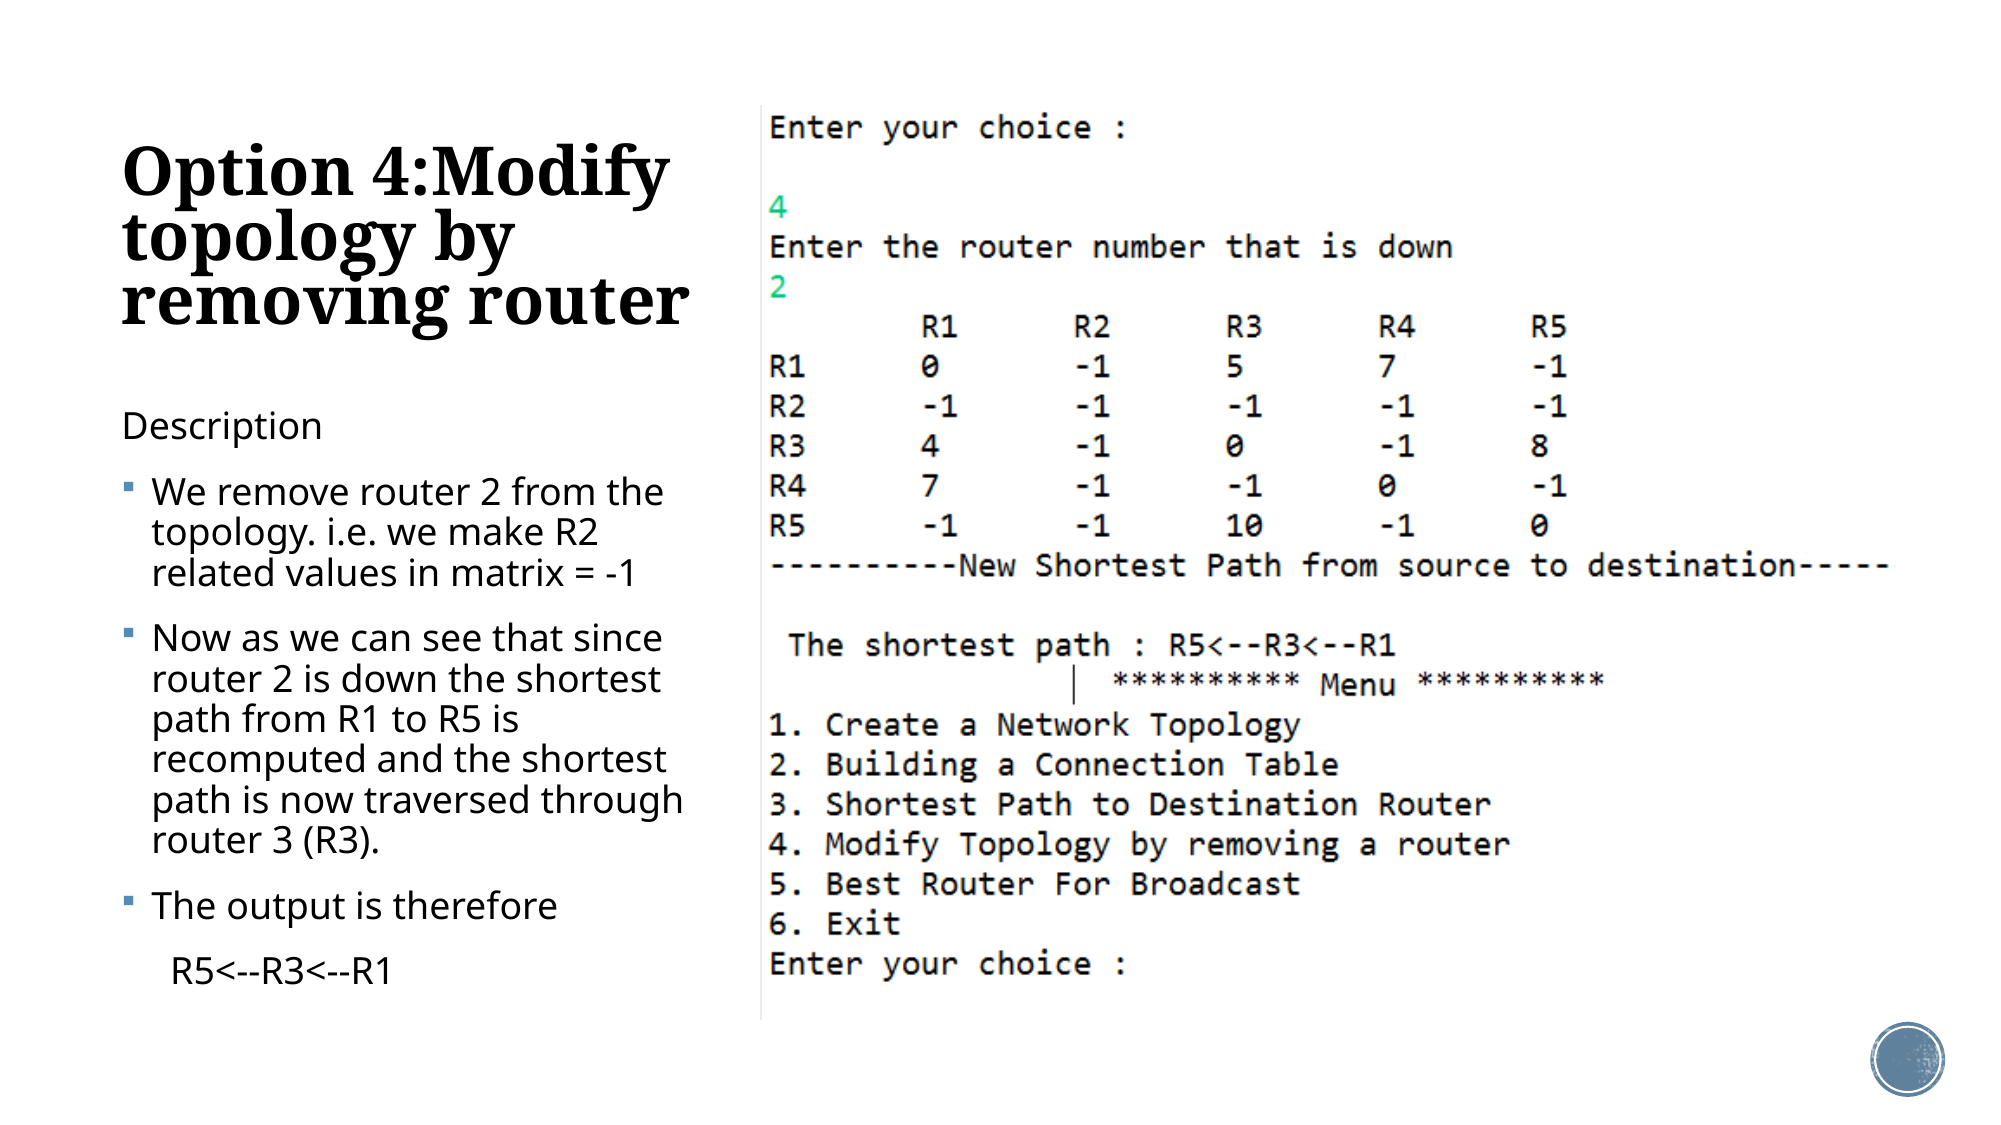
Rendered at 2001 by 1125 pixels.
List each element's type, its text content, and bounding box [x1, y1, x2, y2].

list Description We remove router 2 from the topology. i.e. we make R2 related values in matrix = -1 Now as we can see that since router 2 is down the shortest path from R1 to R5 is recomputed and the shortest path is now traversed through router 3 (R3). The output is therefore R5<--R3<--R1 [106, 399, 708, 1021]
picture [760, 105, 1896, 1020]
title Option 4:Modify topology by removing router [106, 103, 708, 379]
